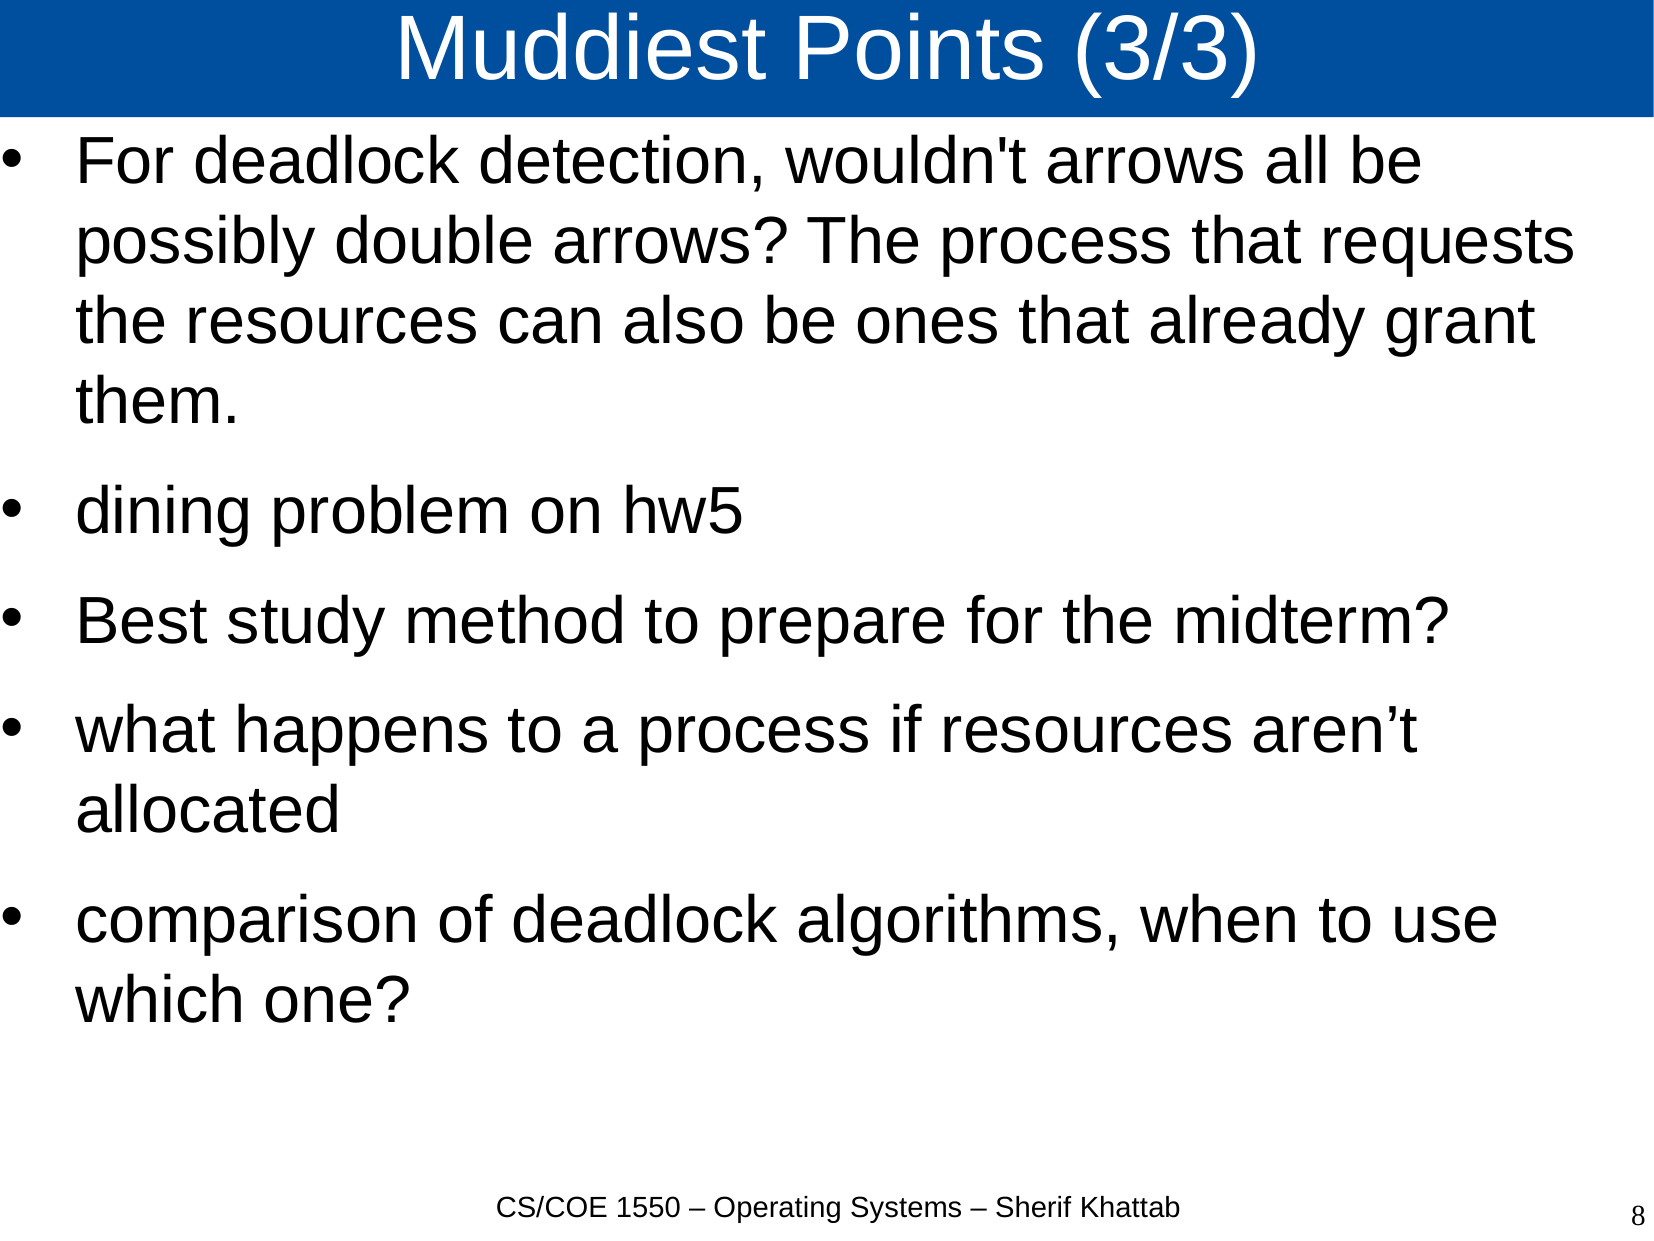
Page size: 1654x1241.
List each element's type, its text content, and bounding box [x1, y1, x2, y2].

title Muddiest Points (3/3) [0, 0, 1654, 117]
slide_number 8 [1265, 1198, 1647, 1241]
footer CS/COE 1550 – Operating Systems – Sherif Khattab [460, 1190, 1217, 1241]
list For deadlock detection, wouldn't arrows all be possibly double arrows? The process that requests the resources can also be ones that already grant them. dining problem on hw5 Best study method to prepare for the midterm? what happens to a process if resources aren’t allocated comparison of deadlock algorithms, when to use which one? [0, 117, 1654, 1195]
